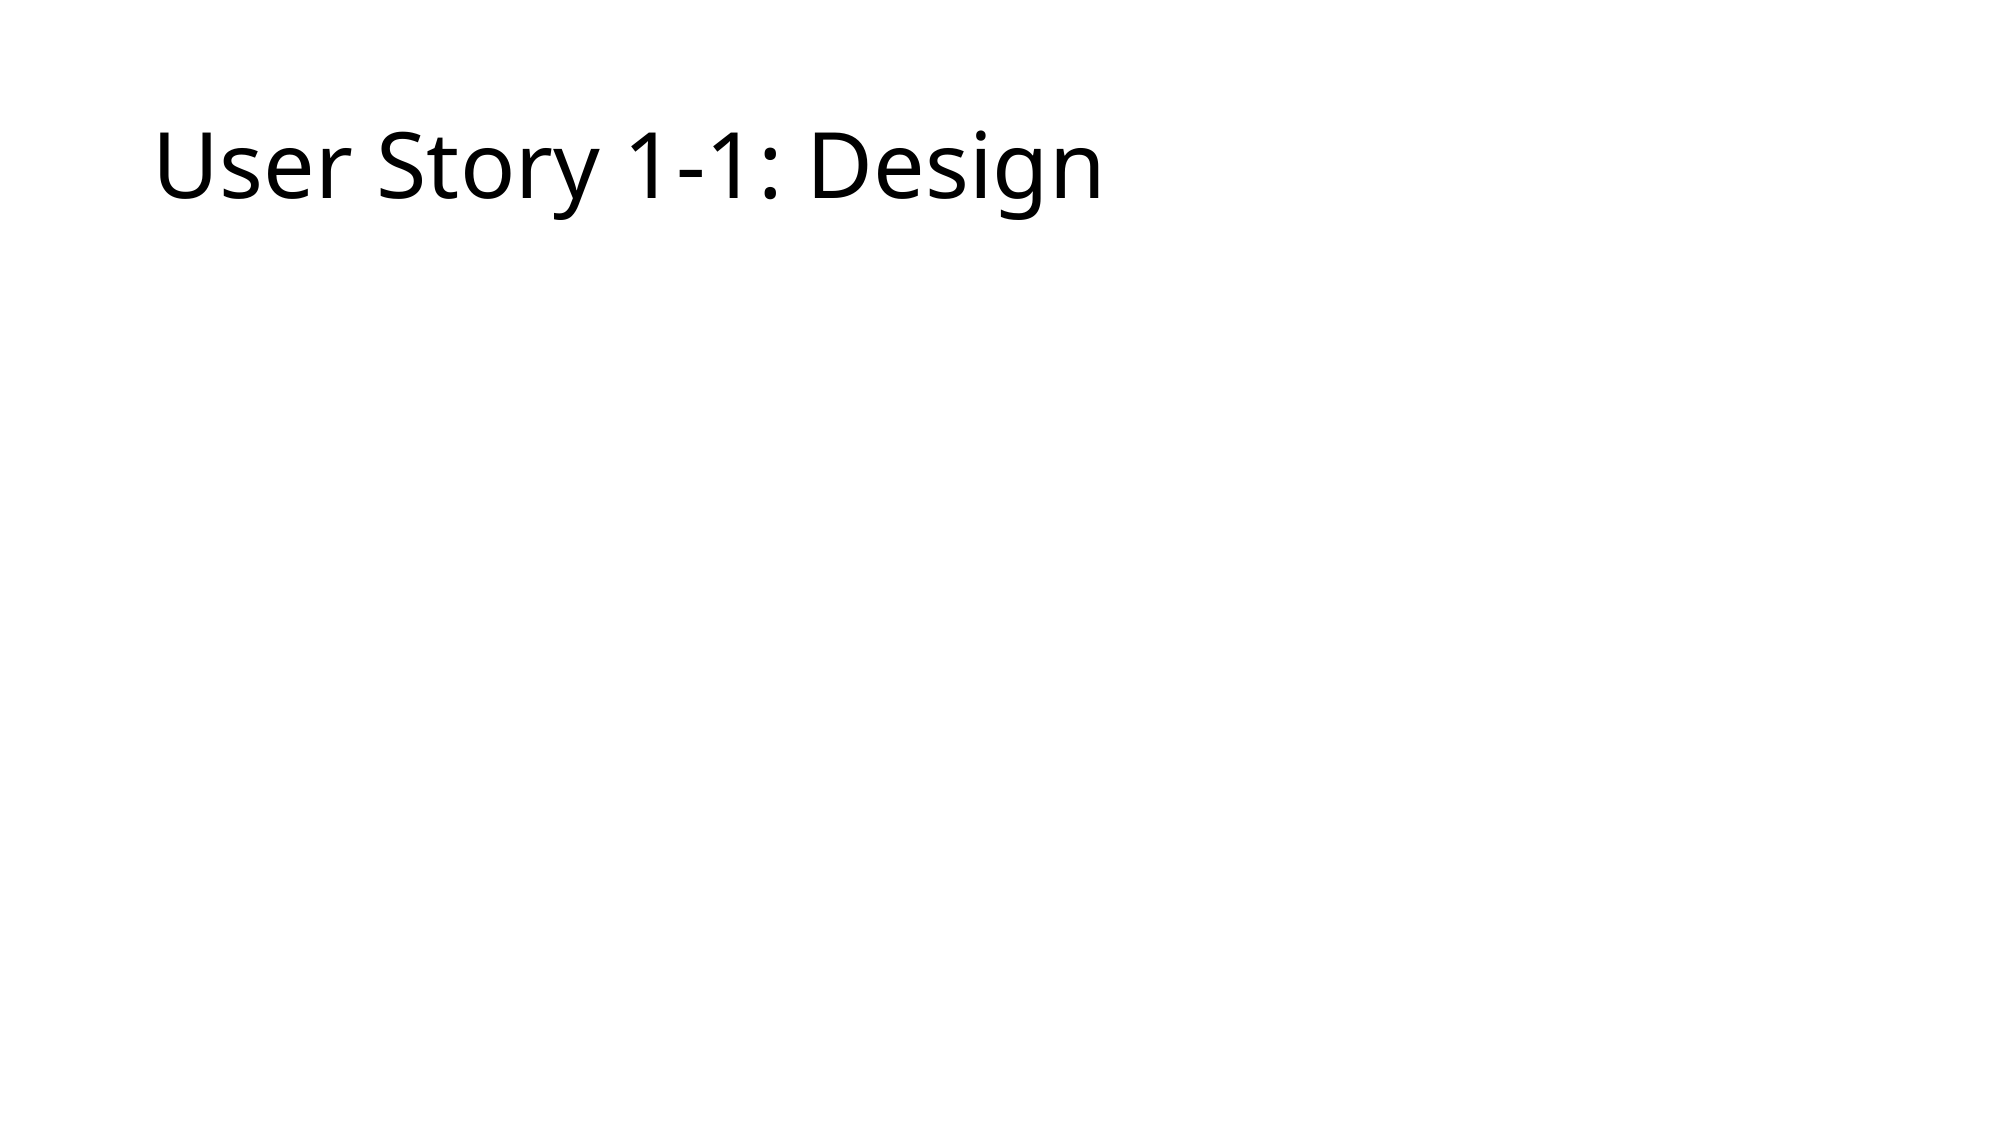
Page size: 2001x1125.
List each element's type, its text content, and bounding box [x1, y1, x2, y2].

title User Story 1-1: Design [137, 59, 1863, 278]
